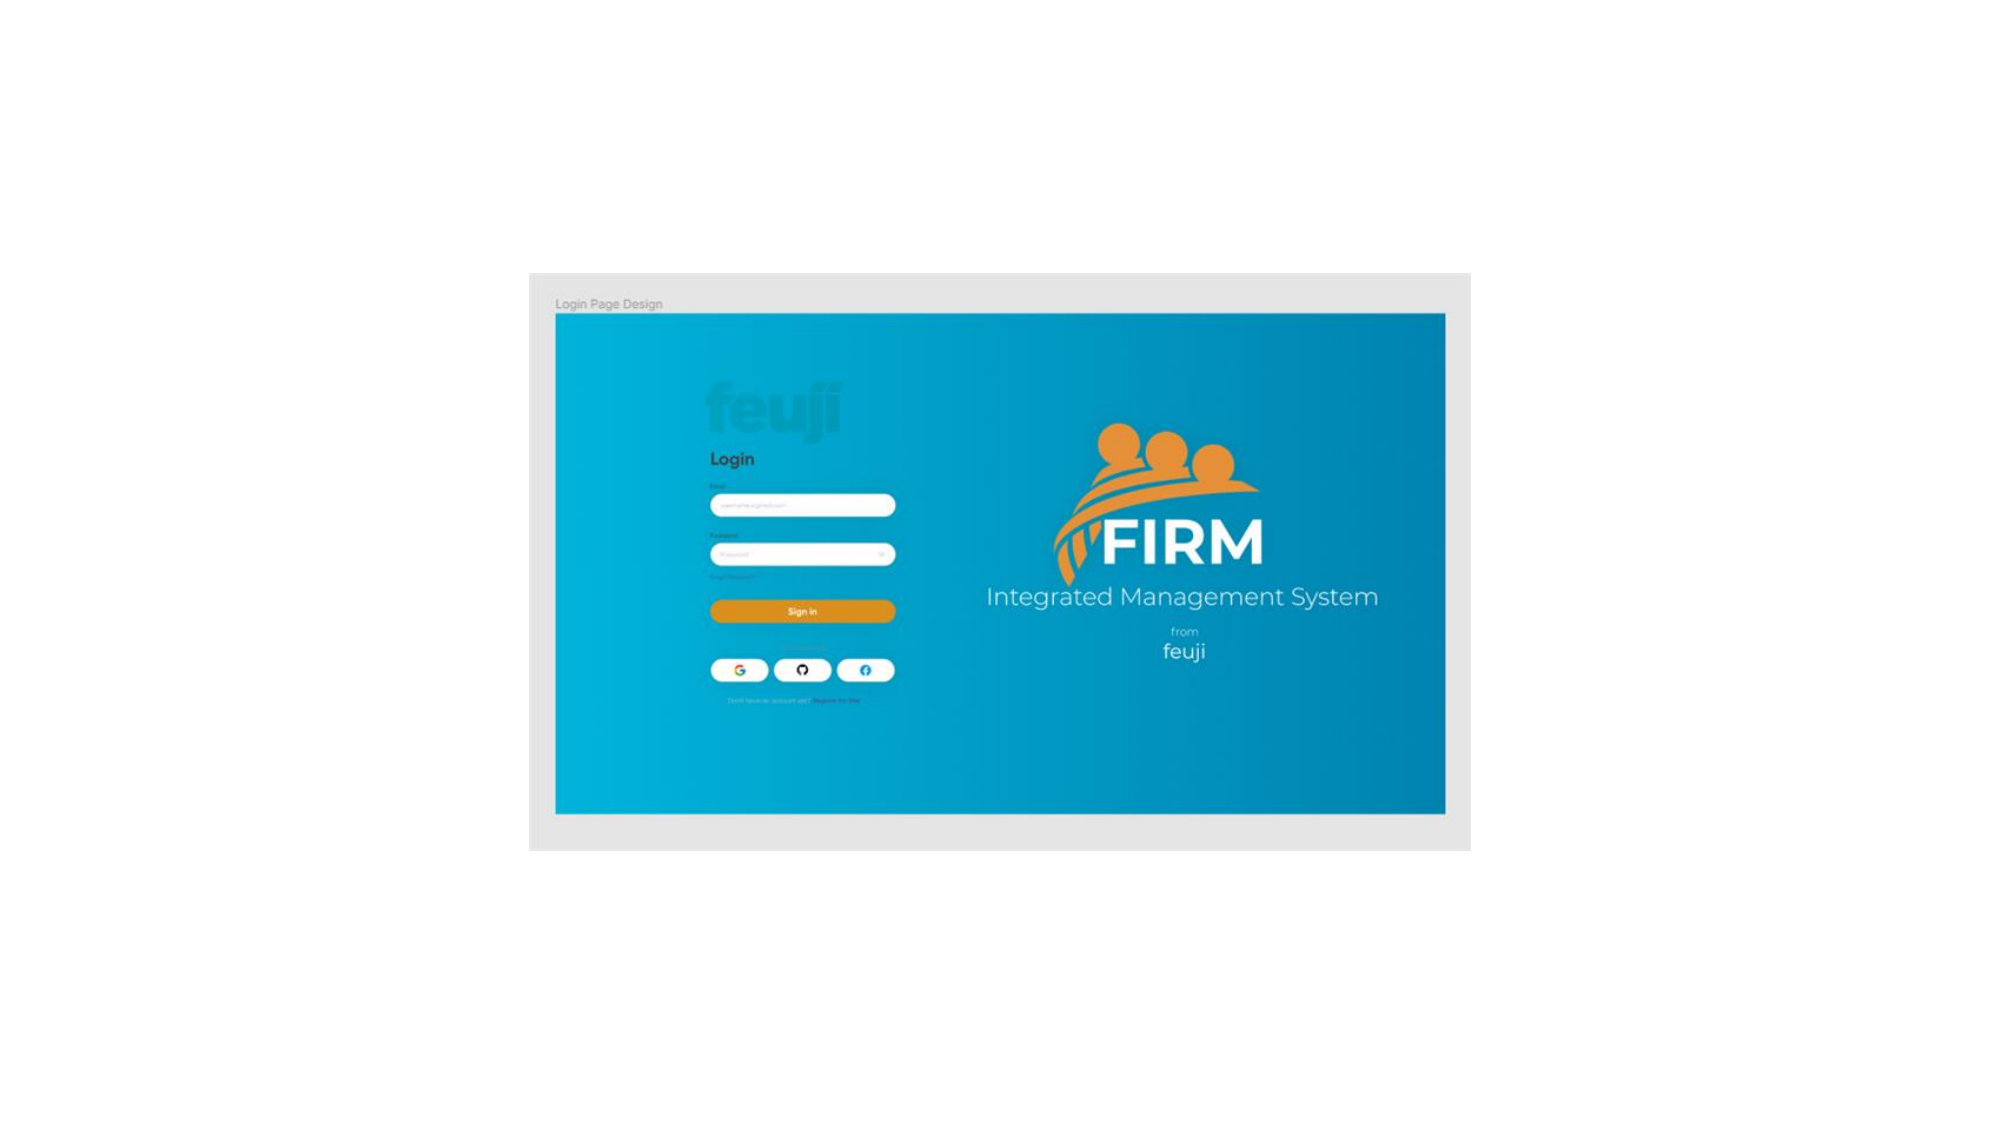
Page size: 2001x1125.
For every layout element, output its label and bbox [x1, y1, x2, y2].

picture [529, 273, 1471, 851]
